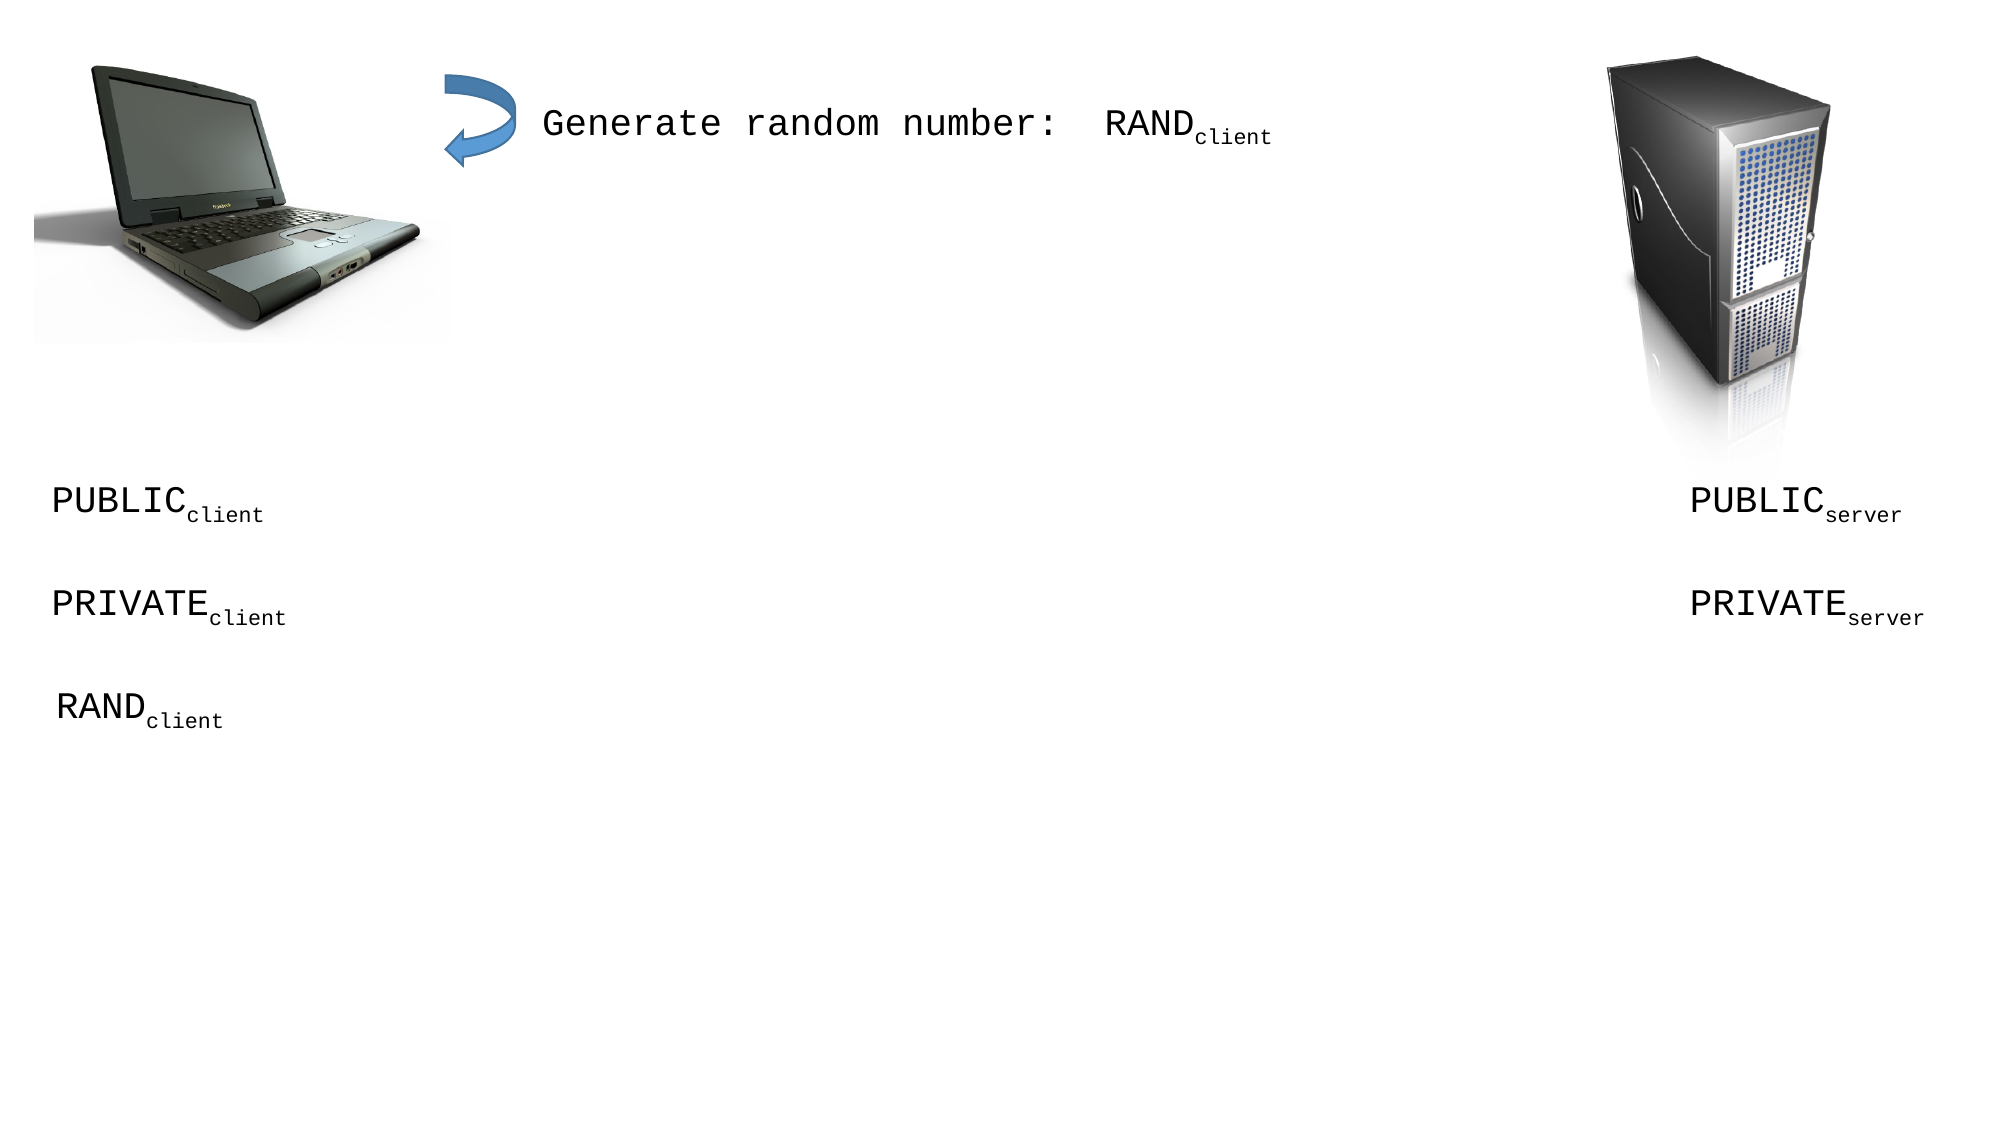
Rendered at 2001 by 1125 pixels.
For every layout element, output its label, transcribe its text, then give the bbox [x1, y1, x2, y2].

text_box PRIVATEclient [36, 571, 303, 637]
text_box PRIVATEserver [1675, 571, 1941, 637]
text_box RANDclient [41, 674, 240, 741]
text_box [450, 74, 517, 168]
picture [34, 45, 450, 343]
text_box PUBLICclient [36, 467, 280, 534]
text_box PUBLICserver [1675, 467, 1918, 534]
text_box Generate random number: RANDclient [527, 90, 1288, 157]
picture [1606, 55, 1831, 499]
